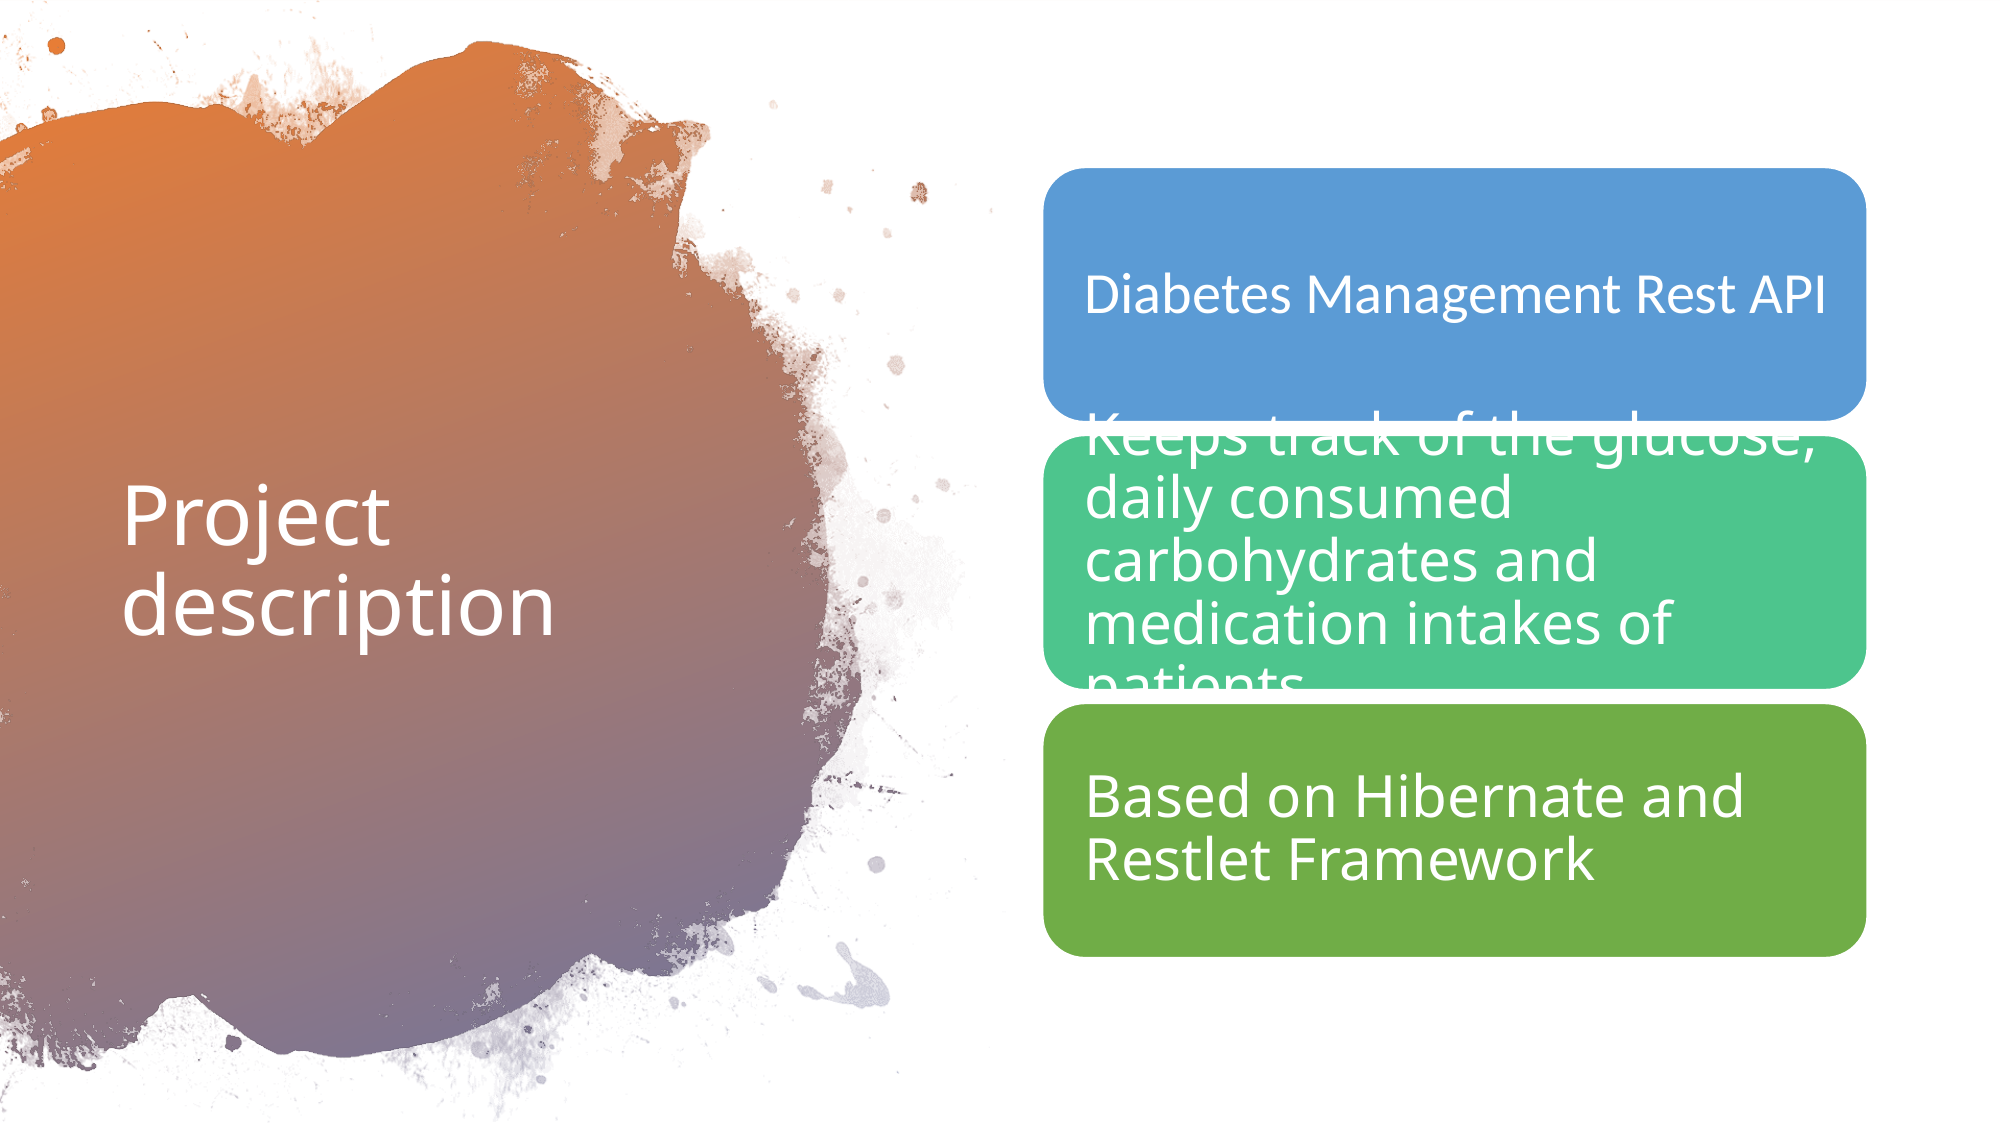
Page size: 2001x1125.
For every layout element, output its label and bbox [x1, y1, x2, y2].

picture [0, 0, 2000, 1125]
list [1042, 156, 1868, 969]
